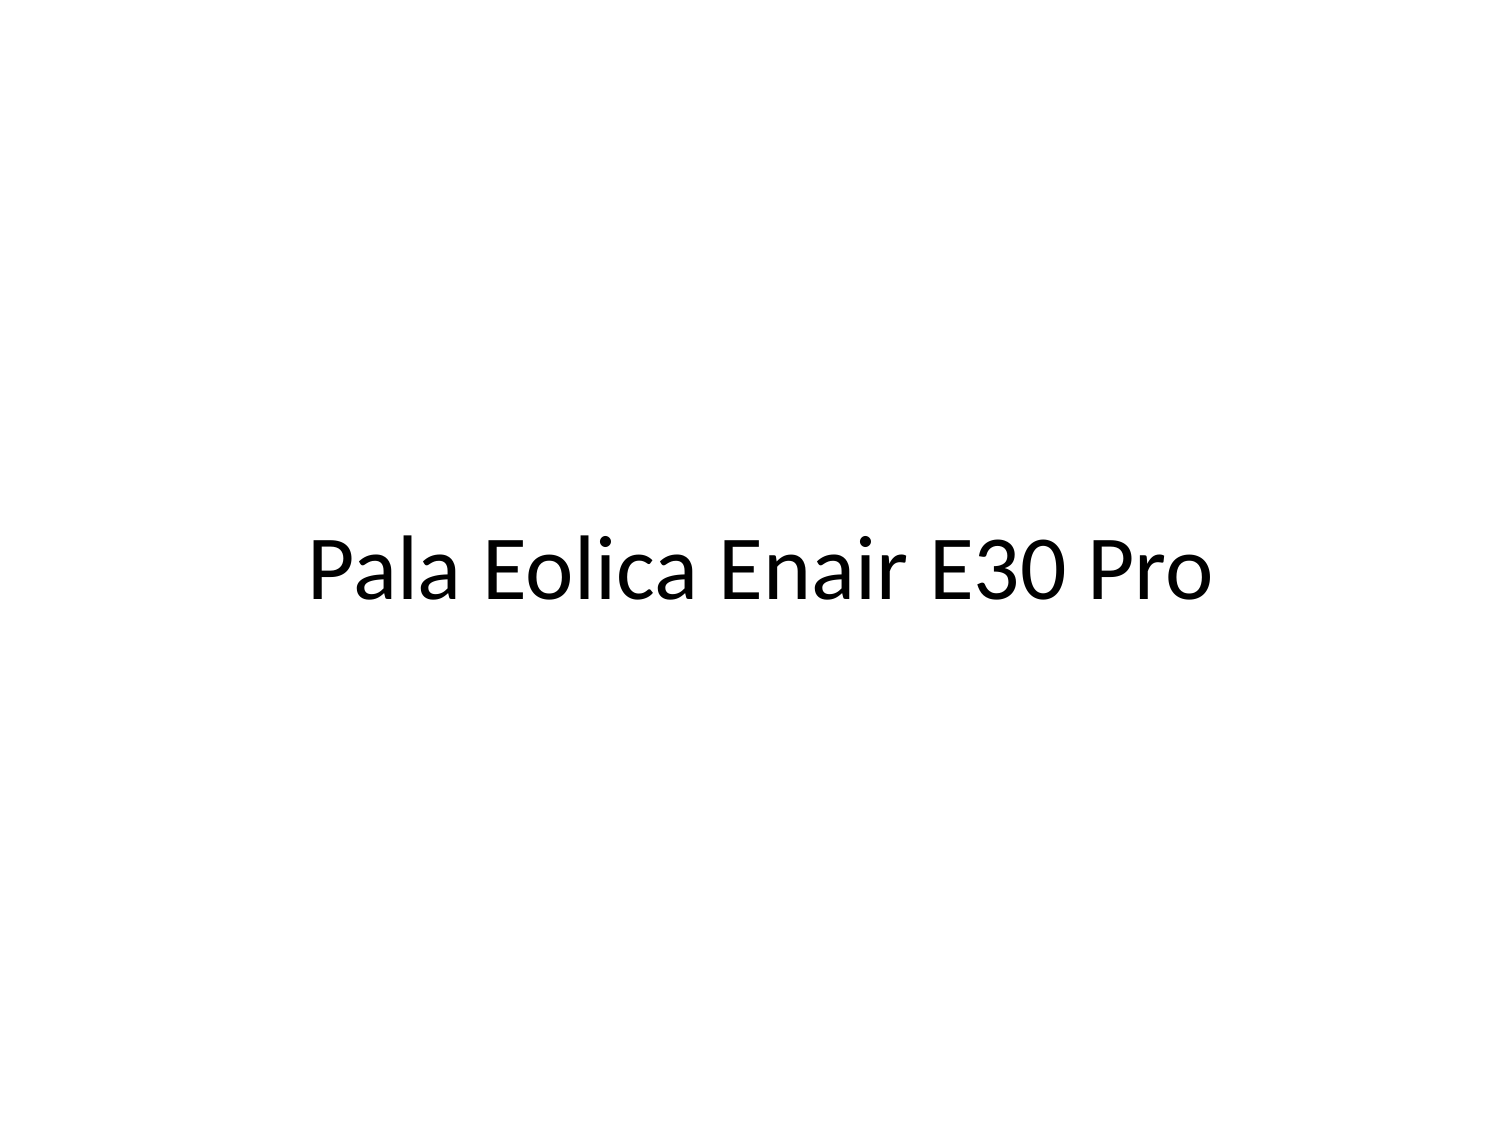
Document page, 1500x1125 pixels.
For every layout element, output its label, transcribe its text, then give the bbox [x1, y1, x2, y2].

title Pala Eolica Enair E30 Pro [123, 441, 1399, 683]
